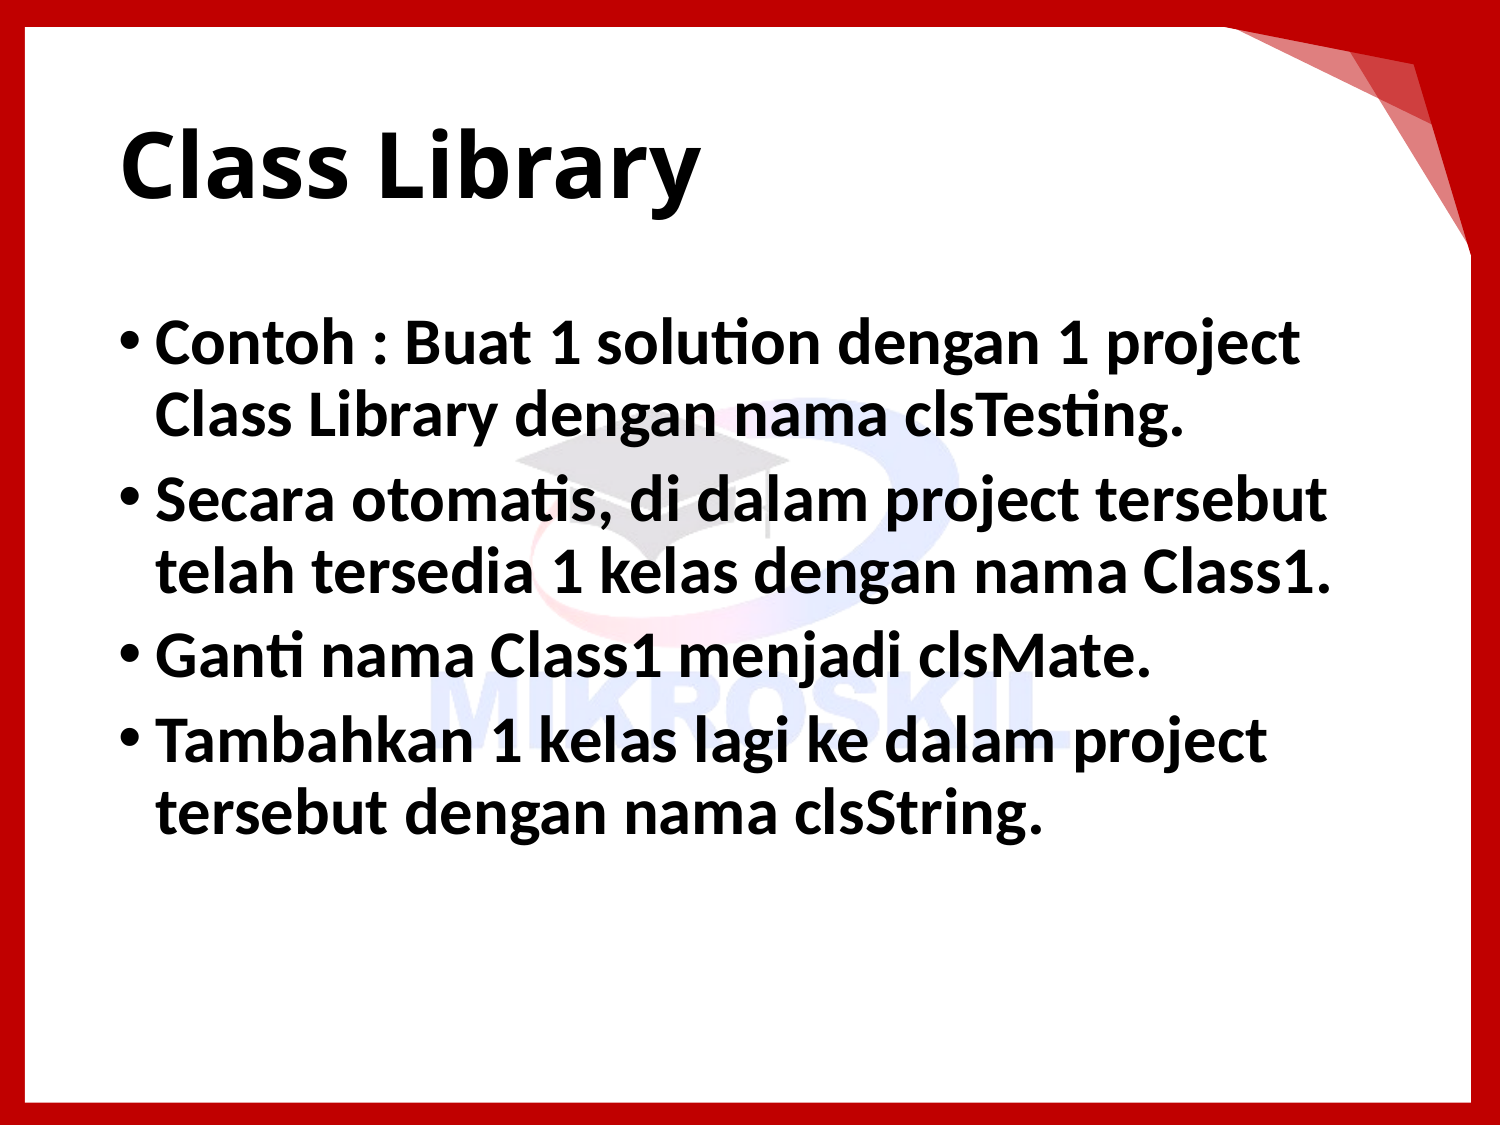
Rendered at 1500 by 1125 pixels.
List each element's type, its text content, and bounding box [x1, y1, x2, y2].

title Class Library [103, 59, 1397, 278]
list Contoh : Buat 1 solution dengan 1 project Class Library dengan nama clsTesting. Secara otomatis, di dalam project tersebut telah tersedia 1 kelas dengan nama Class1. Ganti nama Class1 menjadi clsMate. Tambahkan 1 kelas lagi ke dalam project tersebut dengan nama clsString. [103, 299, 1397, 1014]
